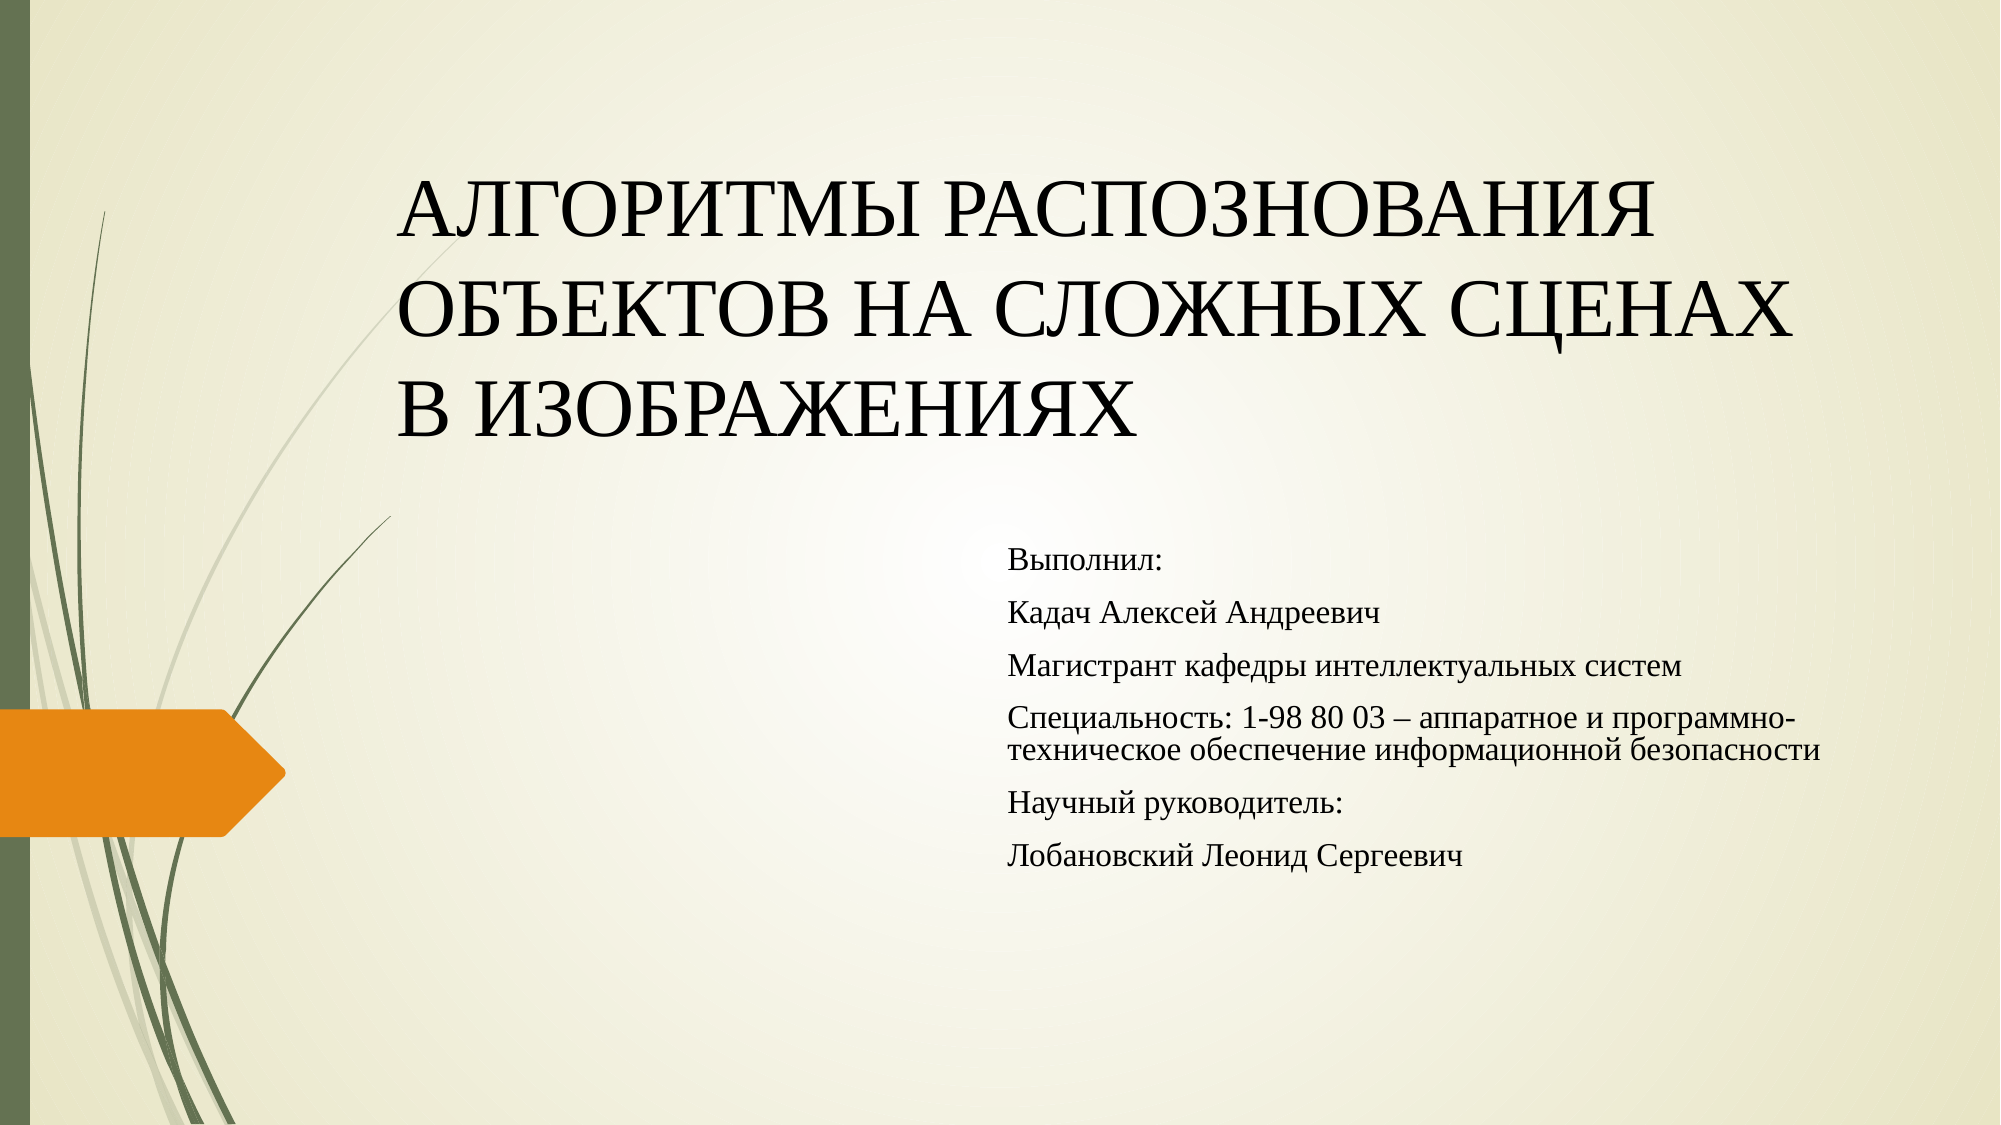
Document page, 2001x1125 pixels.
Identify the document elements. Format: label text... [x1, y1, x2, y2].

subtitle Выполнил: Кадач Алексей Андреевич Магистрант кафедры интеллектуальных систем Специальность: 1-98 80 03 – аппаратное и программно-техническое обеспечение информационной безопасности Научный руководитель: Лобановский Леонид Сергеевич [999, 537, 1853, 891]
title АЛГОРИТМЫ РАСПОЗНОВАНИЯ ОБЪЕКТОВ НА СЛОЖНЫХ СЦЕНАХ В ИЗОБРАЖЕНИЯХ [388, 89, 1853, 462]
